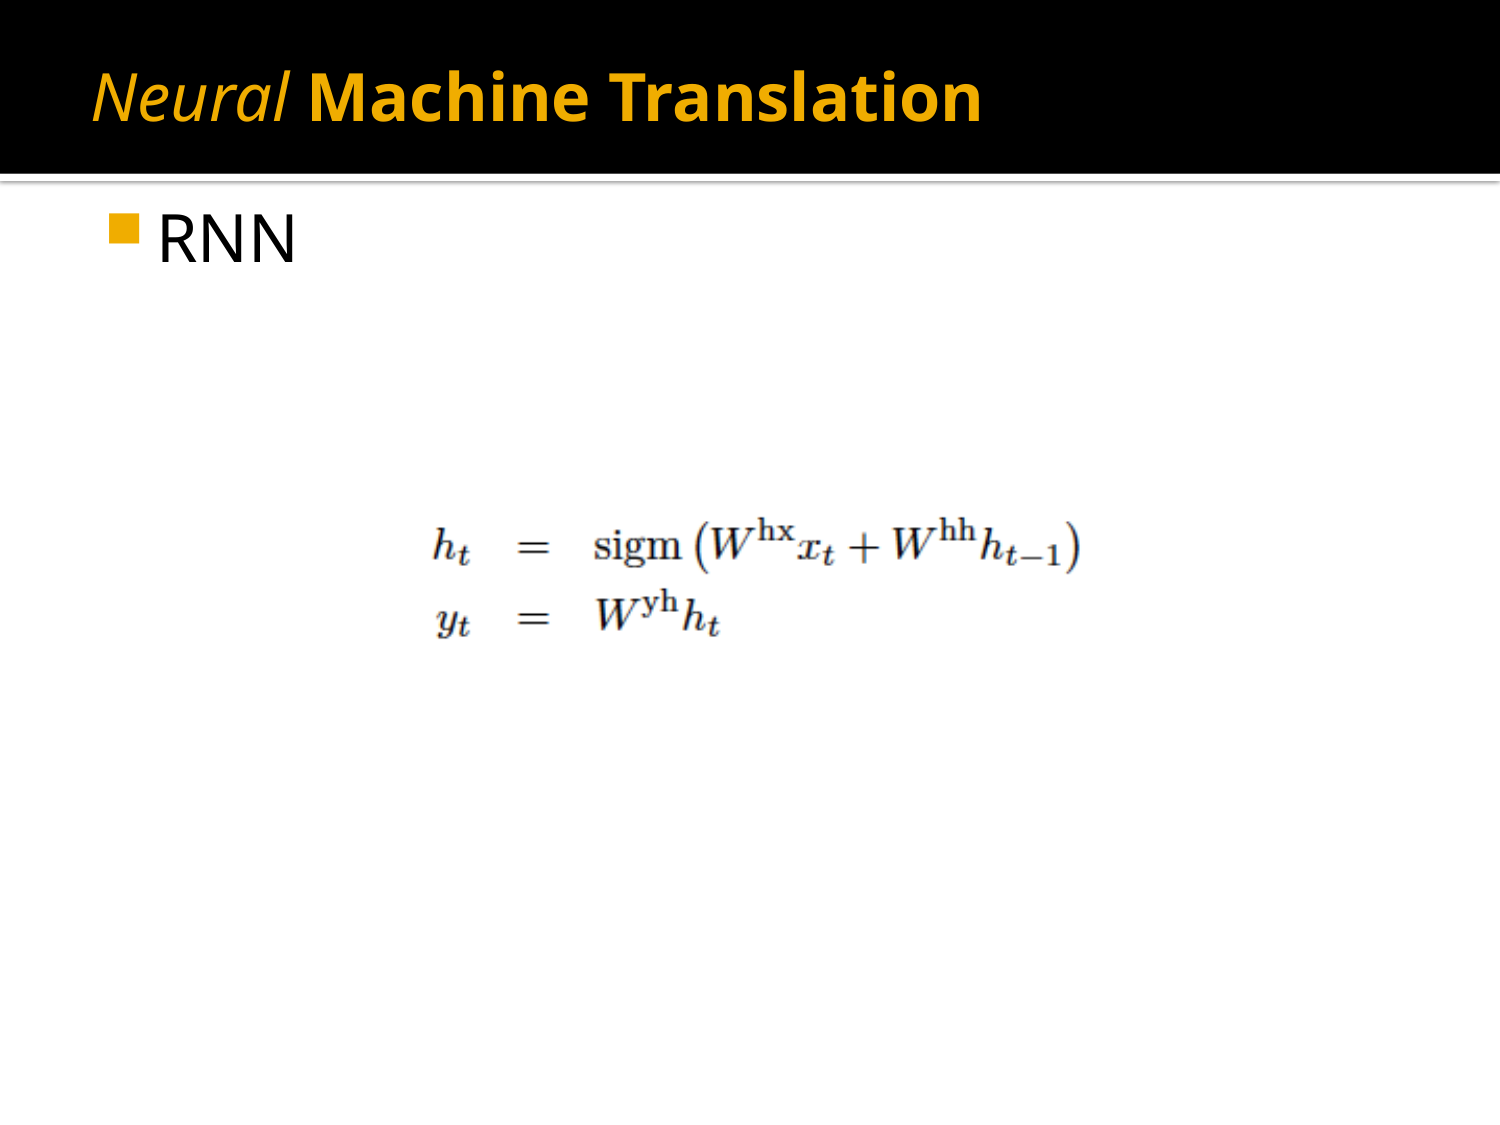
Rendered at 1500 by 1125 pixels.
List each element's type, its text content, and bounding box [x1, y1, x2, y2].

list RNN [75, 181, 1425, 1050]
title Neural Machine Translation [75, 25, 1425, 165]
picture [391, 497, 1109, 660]
